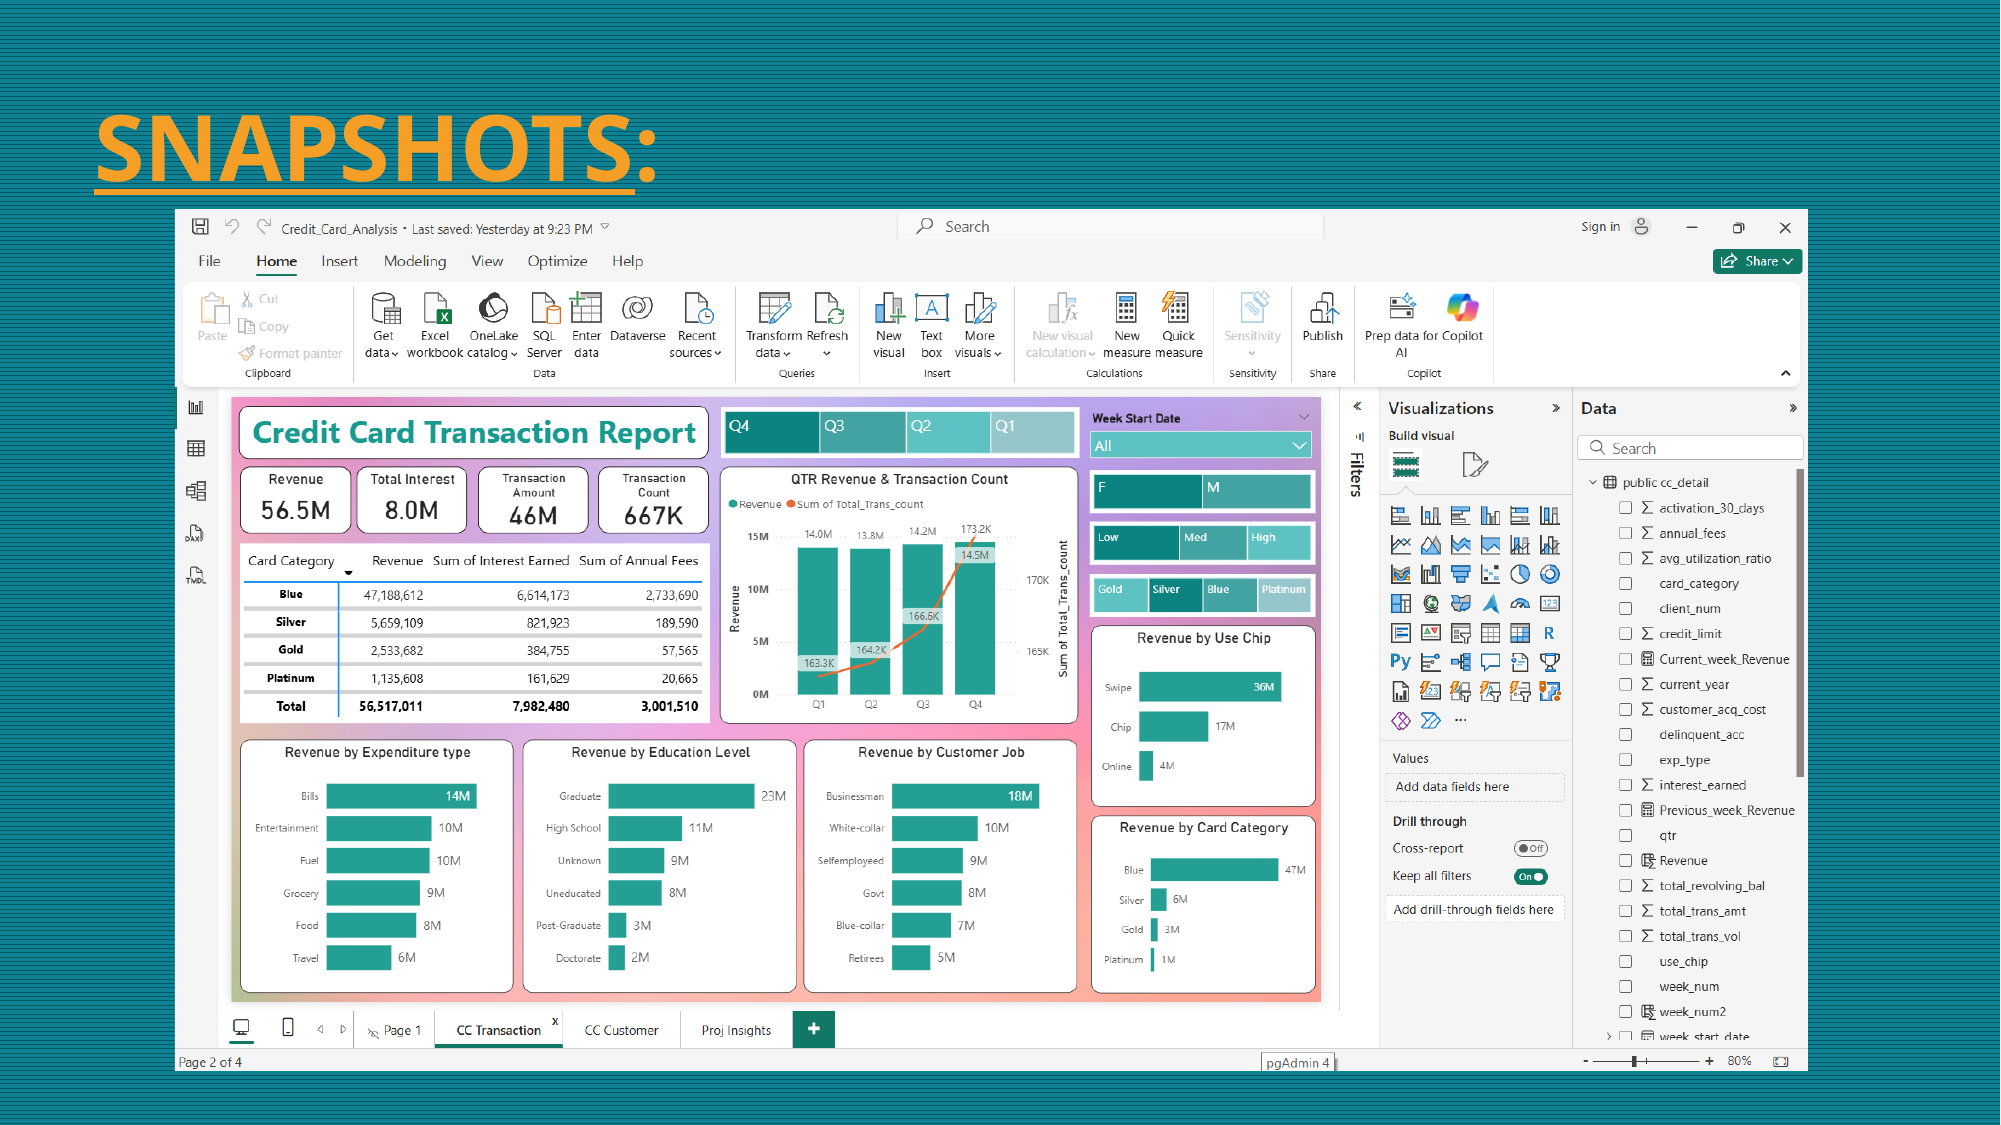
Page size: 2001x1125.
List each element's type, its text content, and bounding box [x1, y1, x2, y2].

picture [174, 208, 1808, 1071]
text_box SNAPSHOTS: [79, 82, 1904, 333]
